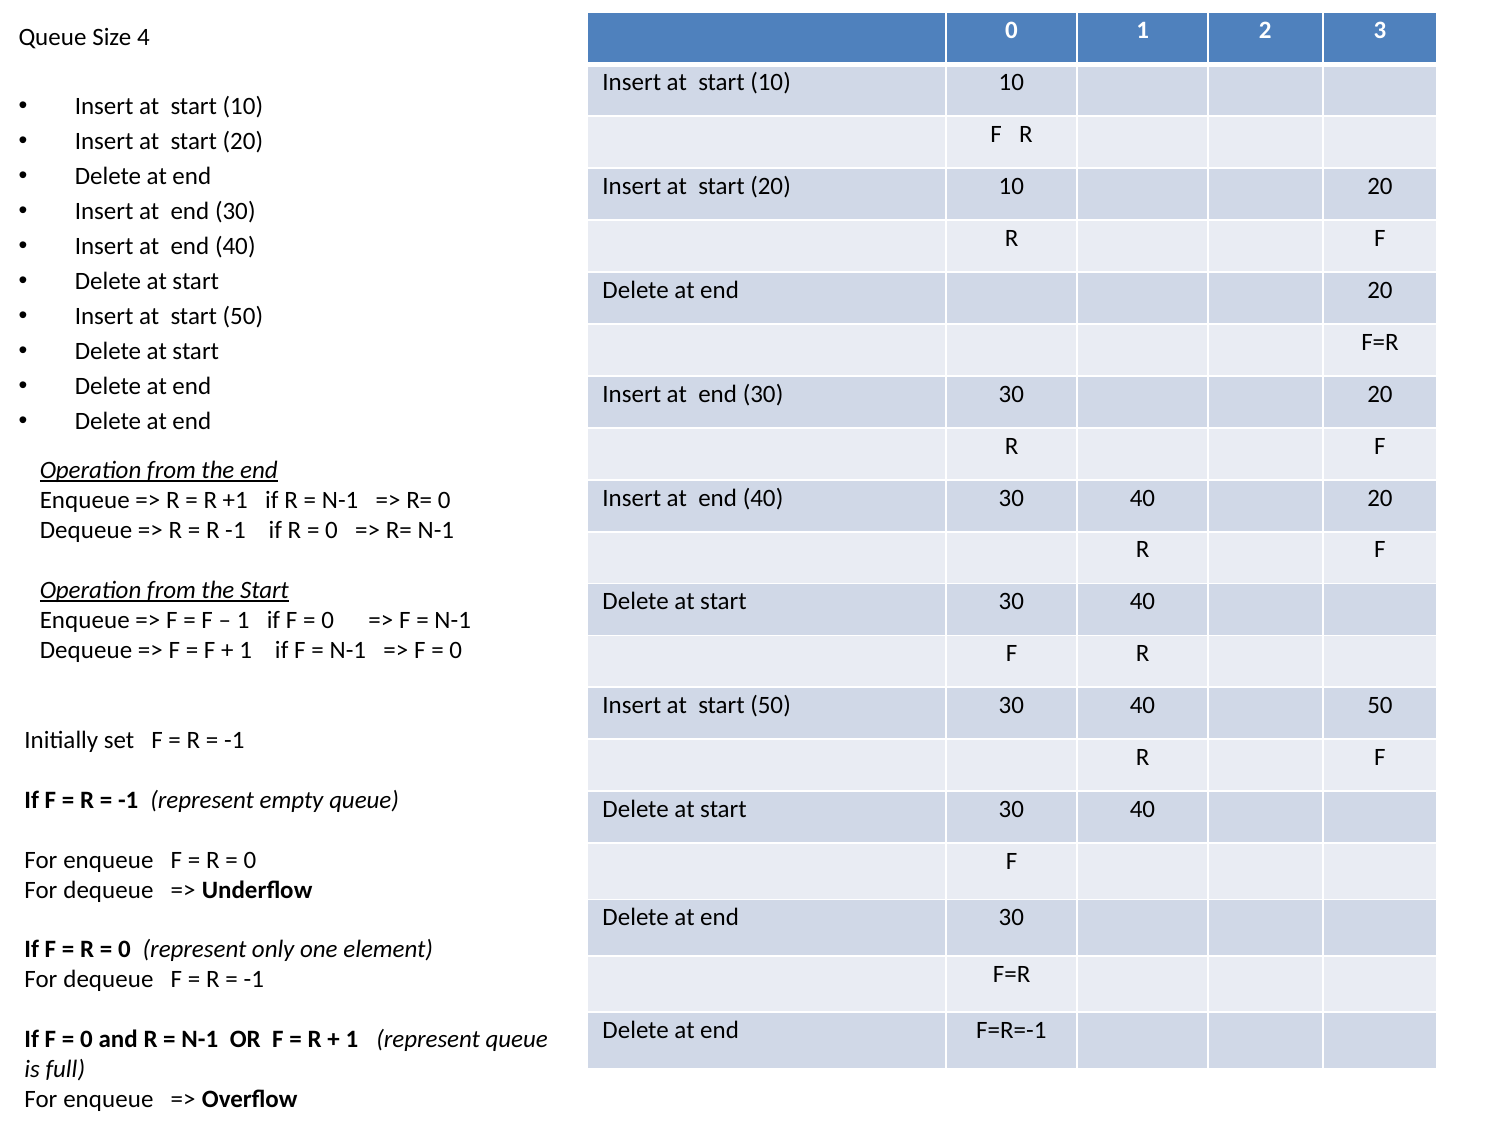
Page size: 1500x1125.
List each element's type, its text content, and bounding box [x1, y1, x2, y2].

table_cell [947, 325, 1076, 375]
table_cell Insert at start (50) [588, 688, 945, 738]
table_cell [588, 325, 945, 375]
table_cell 30 [947, 900, 1076, 955]
table_cell Insert at start (10) [588, 67, 945, 115]
table_cell 30 [947, 481, 1076, 531]
table_cell R [1078, 533, 1207, 583]
table_cell F [947, 636, 1076, 686]
table_cell [1209, 117, 1322, 167]
table_cell [1078, 957, 1207, 1011]
table_cell [588, 957, 945, 1011]
table_cell Delete at end [588, 900, 945, 955]
table_cell [1324, 900, 1436, 955]
table_cell [1324, 792, 1436, 842]
table_cell [1324, 844, 1436, 899]
table_cell 40 [1078, 688, 1207, 738]
table_cell [1209, 957, 1322, 1011]
table_cell [1209, 636, 1322, 686]
table_cell [588, 844, 945, 899]
table_cell [1209, 377, 1322, 427]
table_cell [588, 429, 945, 479]
table_cell [1209, 584, 1322, 635]
table_cell R [1078, 740, 1207, 790]
table_cell [1324, 1013, 1436, 1068]
table_cell [1209, 740, 1322, 790]
table_cell [588, 117, 945, 167]
table_cell [588, 533, 945, 583]
table_cell 40 [1078, 792, 1207, 842]
table_cell 10 [947, 67, 1076, 115]
table_cell [1209, 533, 1322, 583]
table_cell F=R [947, 957, 1076, 1011]
table_cell F R [947, 117, 1076, 167]
table_cell [1324, 117, 1436, 167]
table_cell [1078, 117, 1207, 167]
table_cell 10 [947, 169, 1076, 219]
list Queue Size 4 Insert at start (10) Insert at start (20) Delete at end Insert at end (30) Insert at end (40) Delete at start Insert at start (50) Delete at start Delete at end Delete at end [3, 12, 317, 452]
table_cell [1324, 957, 1436, 1011]
table_cell R [947, 221, 1076, 271]
table_cell [1324, 67, 1436, 115]
table_cell R [1078, 636, 1207, 686]
table_cell 20 [1324, 481, 1436, 531]
table_cell [1209, 273, 1322, 323]
table_cell 50 [1324, 688, 1436, 738]
table_cell [1209, 481, 1322, 531]
text_box Operation from the end Enqueue => R = R +1 if R = N-1 => R= 0 Dequeue => R = R -1 if R = 0 => R= N-1 Operation from the Start Enqueue => F = F – 1 if F = 0 => F = N-1 Dequeue => F = F + 1 if F = N-1 => F = 0 [24, 446, 500, 671]
table_cell F [1324, 740, 1436, 790]
table_cell Delete at start [588, 792, 945, 842]
table_header 2 [1209, 13, 1322, 62]
table_cell [1209, 429, 1322, 479]
table_header 0 [947, 13, 1076, 62]
table_cell F [1324, 221, 1436, 271]
table_cell [1078, 844, 1207, 899]
table_cell 30 [947, 688, 1076, 738]
table_cell 40 [1078, 481, 1207, 531]
table_cell [588, 740, 945, 790]
table_cell 20 [1324, 377, 1436, 427]
table_cell [1209, 325, 1322, 375]
table_cell [588, 636, 945, 686]
table_cell [1324, 584, 1436, 635]
table_cell 20 [1324, 169, 1436, 219]
table_cell [588, 221, 945, 271]
table_cell [1324, 636, 1436, 686]
table_cell F [947, 844, 1076, 899]
table_header 3 [1324, 13, 1436, 62]
table_cell [1078, 221, 1207, 271]
table_cell [1078, 67, 1207, 115]
table_cell [947, 533, 1076, 583]
table_cell [1209, 688, 1322, 738]
table_cell [1078, 273, 1207, 323]
table_cell [1209, 844, 1322, 899]
table_header 1 [1078, 13, 1207, 62]
table_cell [1209, 792, 1322, 842]
table_cell 30 [947, 584, 1076, 635]
table_cell 30 [947, 792, 1076, 842]
table_cell [1209, 900, 1322, 955]
table_cell Insert at end (40) [588, 481, 945, 531]
table_header [588, 13, 945, 62]
table_cell Delete at end [588, 1013, 945, 1068]
table_cell F [1324, 533, 1436, 583]
table_cell Insert at start (20) [588, 169, 945, 219]
table_cell R [947, 429, 1076, 479]
table_cell [1078, 169, 1207, 219]
table_cell [1209, 221, 1322, 271]
table_cell [947, 273, 1076, 323]
table_cell F [1324, 429, 1436, 479]
table_cell 20 [1324, 273, 1436, 323]
table_cell [1209, 169, 1322, 219]
table_cell Delete at end [588, 273, 945, 323]
text_box Initially set F = R = -1 If F = R = -1 (represent empty queue) For enqueue F = R = 0 For dequeue => Underflow If F = R = 0 (represent only one element) For dequeue F = R = -1 If F = 0 and R = N-1 OR F = R + 1 (represent queue is full) For enqueue => Overflow [9, 716, 572, 1120]
table_cell [1209, 1013, 1322, 1068]
table_cell 30 [947, 377, 1076, 427]
table_cell [947, 740, 1076, 790]
table_cell [1078, 900, 1207, 955]
table_cell [1209, 67, 1322, 115]
table_cell Insert at end (30) [588, 377, 945, 427]
table_cell [1078, 1013, 1207, 1068]
table_cell [1078, 429, 1207, 479]
table_cell F=R [1324, 325, 1436, 375]
table_cell F=R=-1 [947, 1013, 1076, 1068]
table_cell [1078, 325, 1207, 375]
table_cell [1078, 377, 1207, 427]
table_cell 40 [1078, 584, 1207, 635]
table_cell Delete at start [588, 584, 945, 635]
